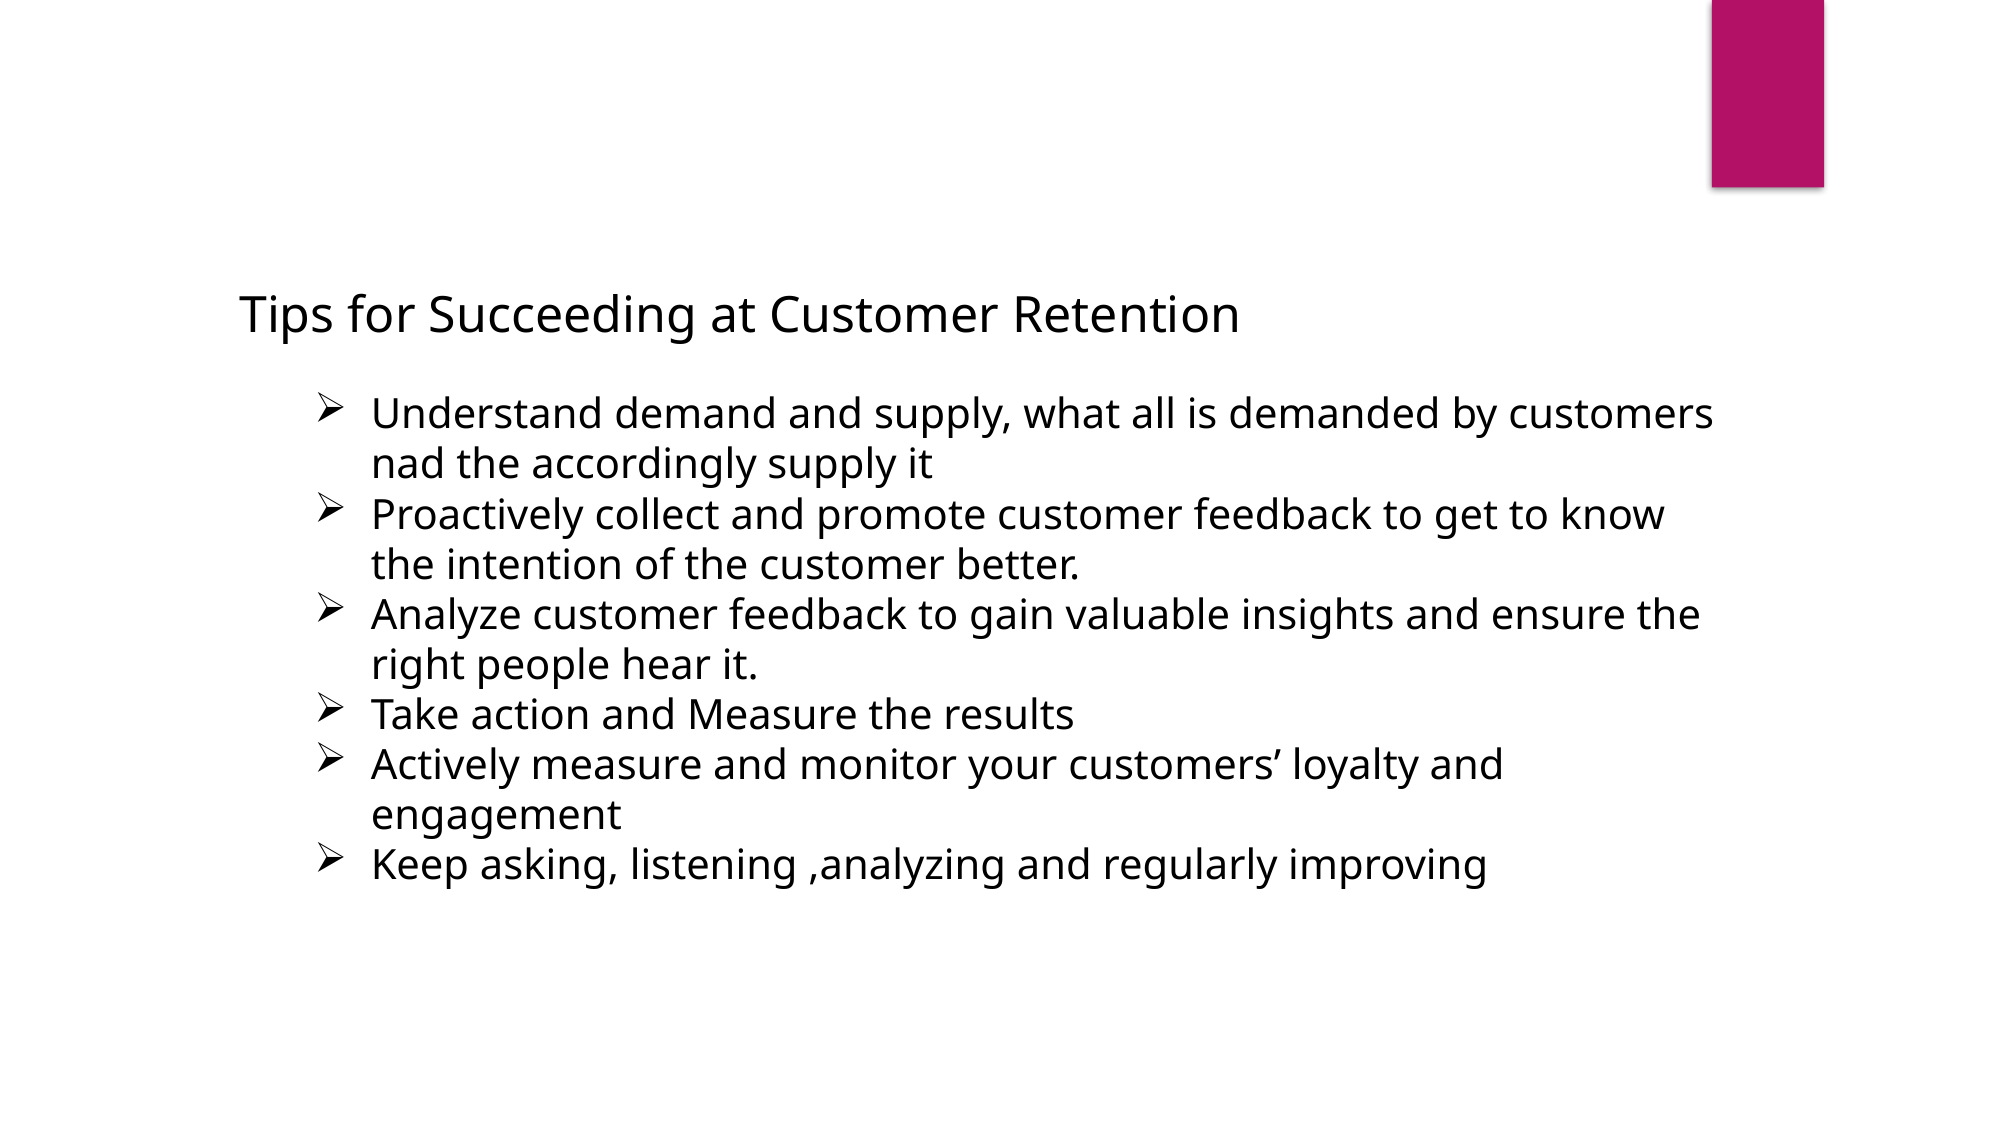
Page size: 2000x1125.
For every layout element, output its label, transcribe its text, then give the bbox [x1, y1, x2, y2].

text_box Tips for Succeeding at Customer Retention Understand demand and supply, what all is demanded by customers nad the accordingly supply it Proactively collect and promote customer feedback to get to know the intention of the customer better. Analyze customer feedback to gain valuable insights and ensure the right people hear it. Take action and Measure the results Actively measure and monitor your customers’ loyalty and engagement Keep asking, listening ,analyzing and regularly improving [224, 274, 1738, 895]
